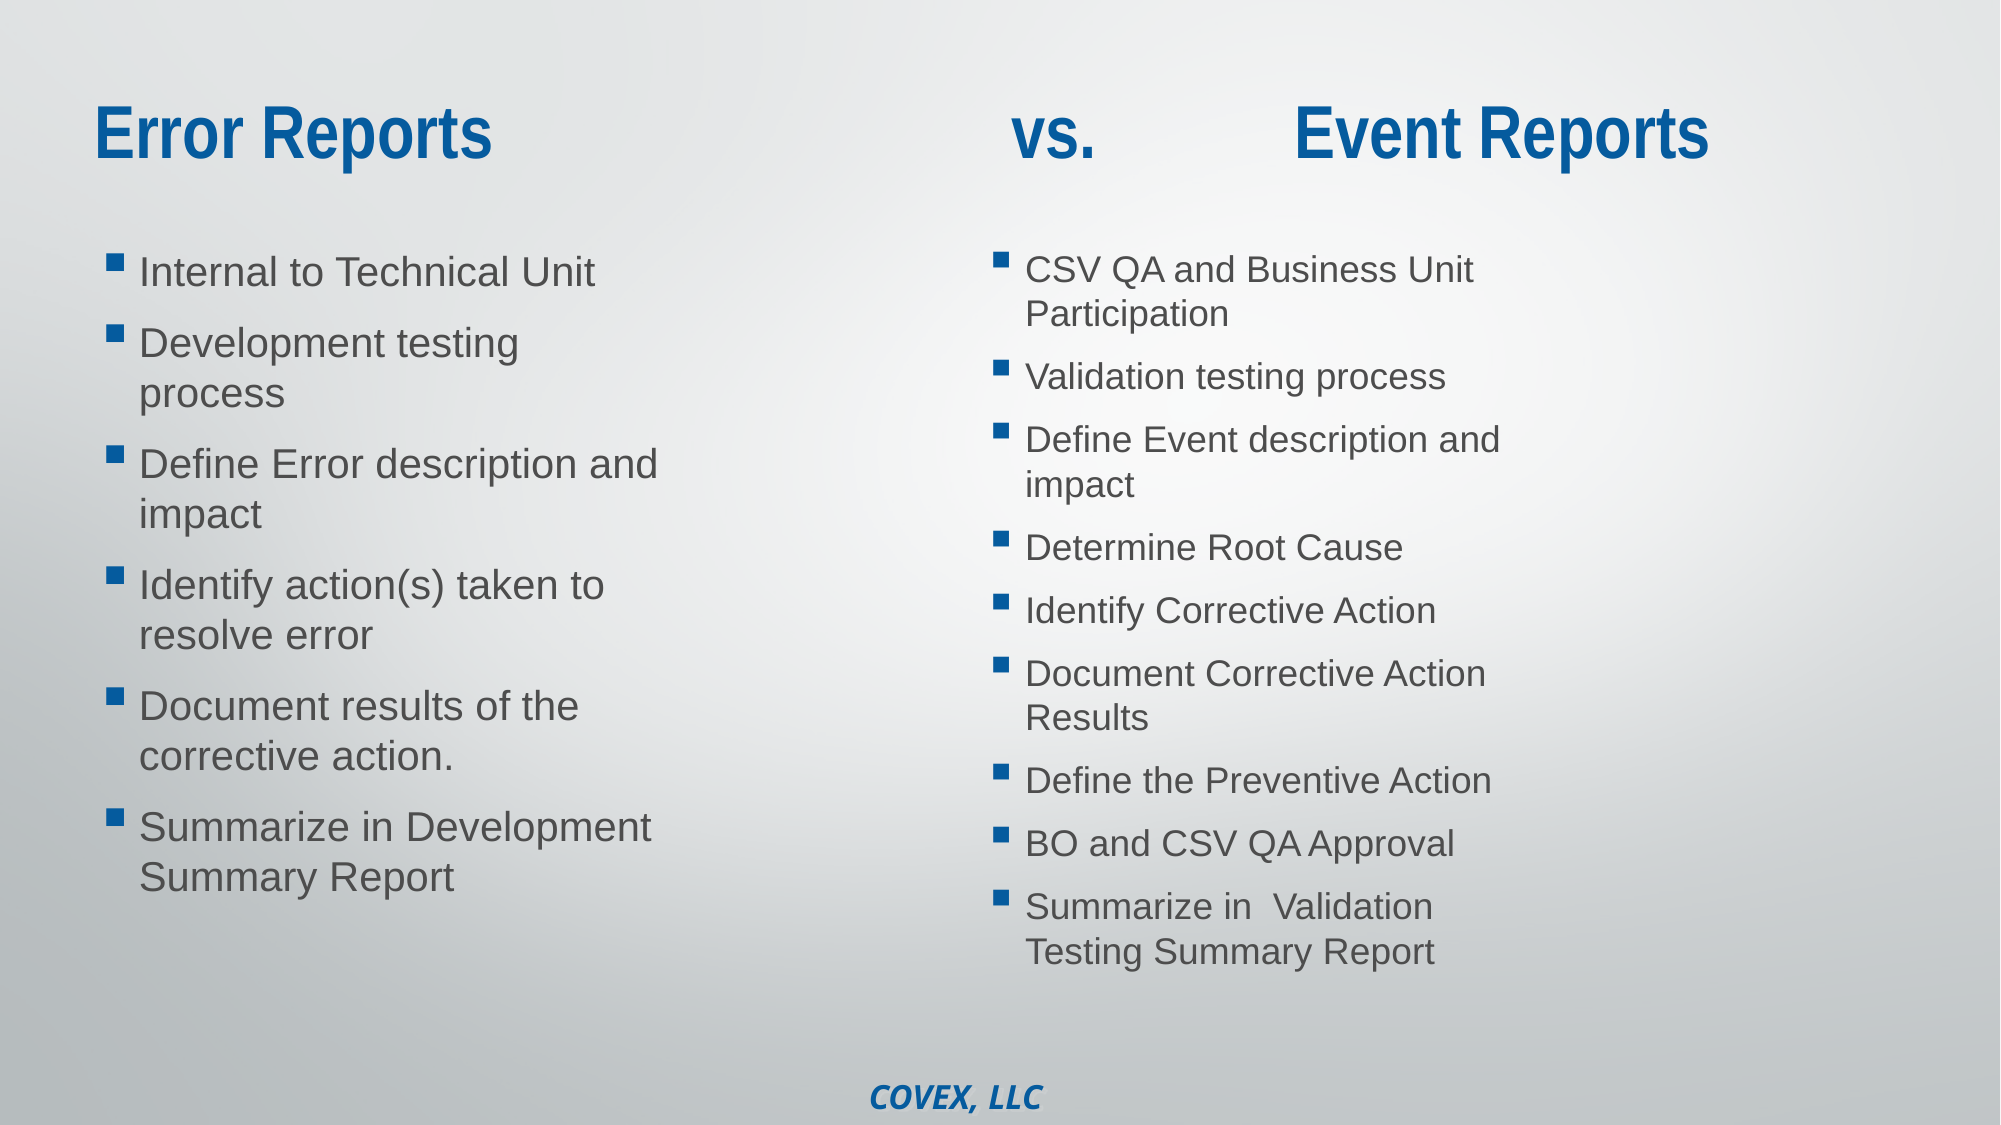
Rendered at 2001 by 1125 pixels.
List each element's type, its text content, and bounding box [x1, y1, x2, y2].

title Error Reports vs. Event Reports [79, 34, 1900, 222]
text_box CSV QA and Business Unit Participation Validation testing process Define Event description and impact Determine Root Cause Identify Corrective Action Document Corrective Action Results Define the Preventive Action BO and CSV QA Approval Summarize in Validation Testing Summary Report [973, 237, 1569, 980]
list Internal to Technical Unit Development testing process Define Error description and impact Identify action(s) taken to resolve error Document results of the corrective action. Summarize in Development Summary Report [86, 237, 682, 980]
